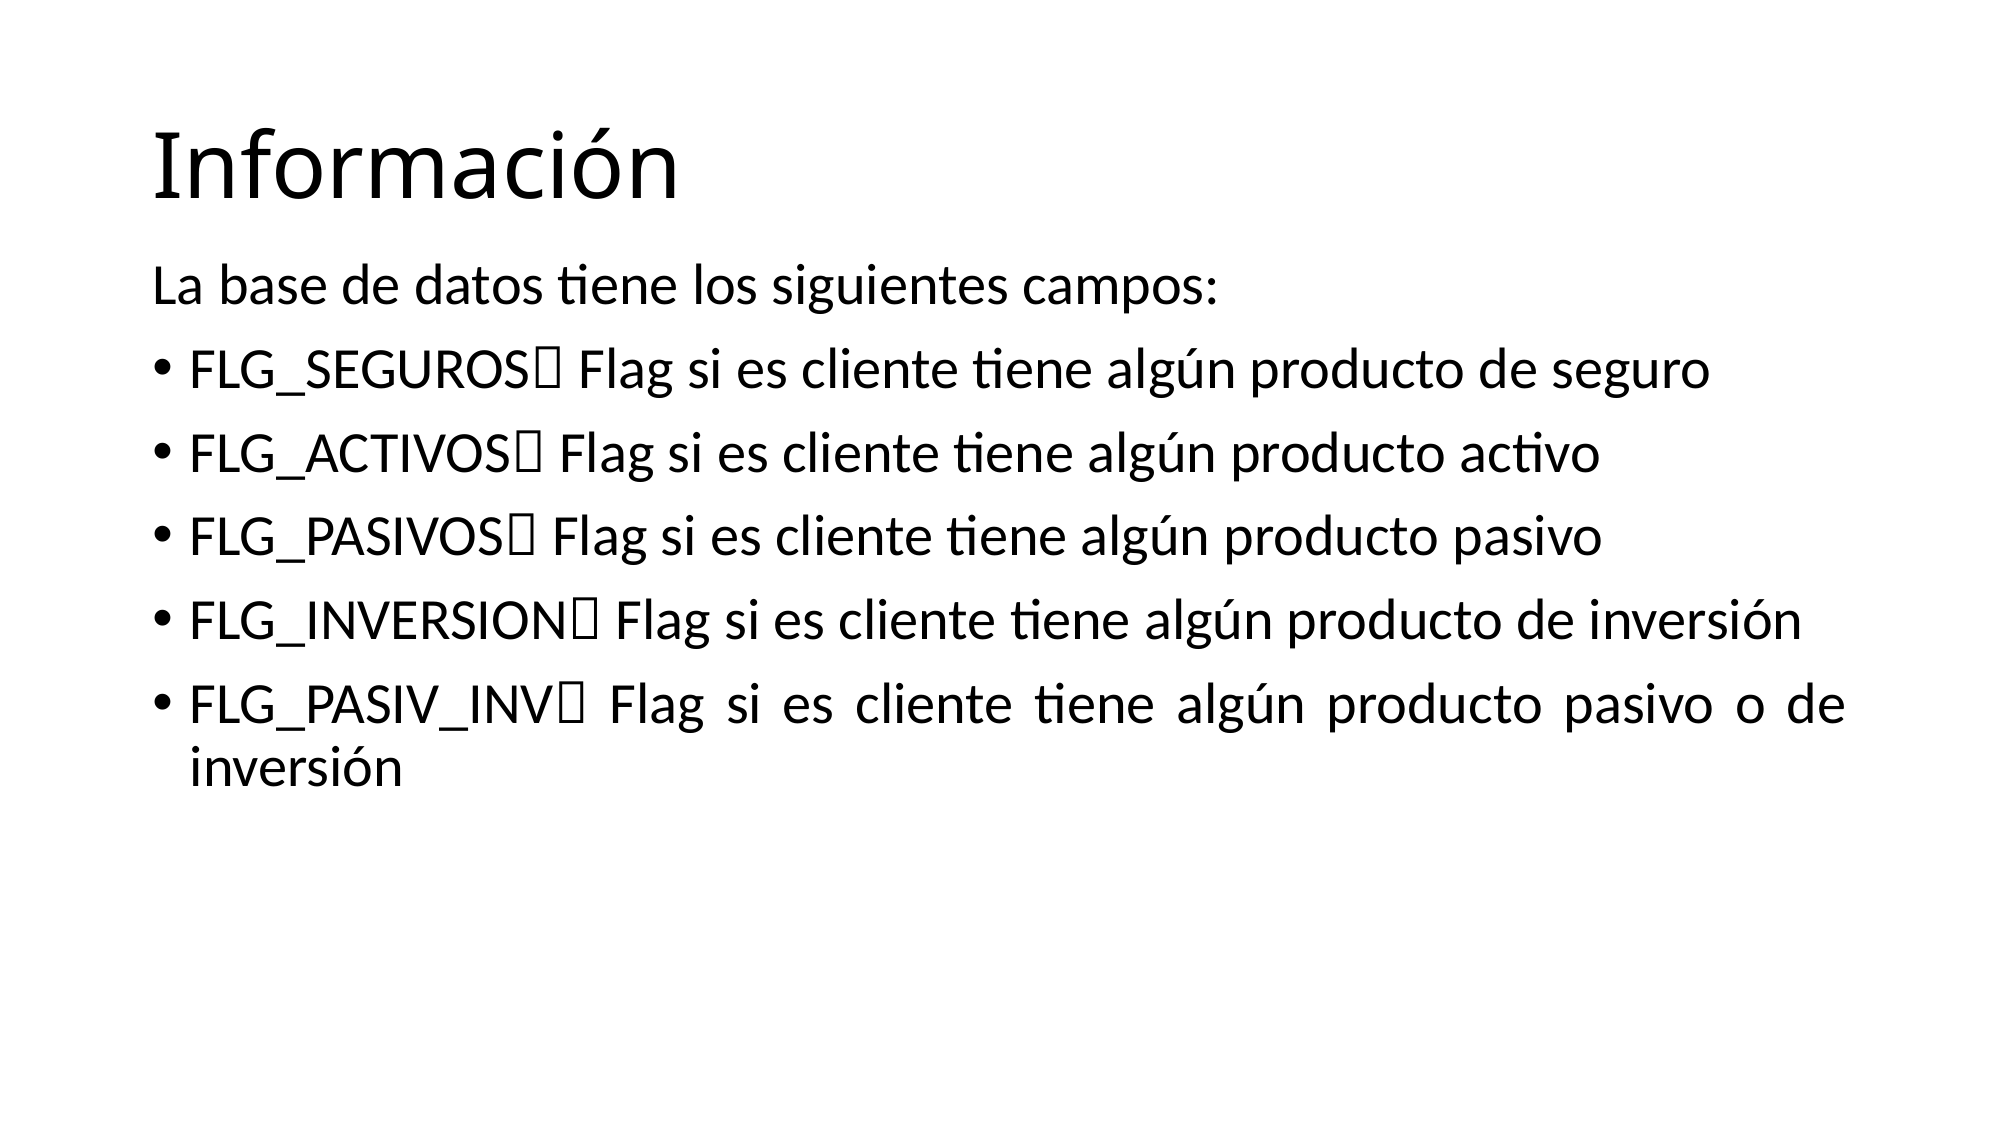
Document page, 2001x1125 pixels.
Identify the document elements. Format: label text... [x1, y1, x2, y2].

list La base de datos tiene los siguientes campos: FLG_SEGUROS Flag si es cliente tiene algún producto de seguro FLG_ACTIVOS Flag si es cliente tiene algún producto activo FLG_PASIVOS Flag si es cliente tiene algún producto pasivo FLG_INVERSION Flag si es cliente tiene algún producto de inversión FLG_PASIV_INV Flag si es cliente tiene algún producto pasivo o de inversión [137, 247, 1863, 1066]
title Información [137, 59, 1863, 247]
